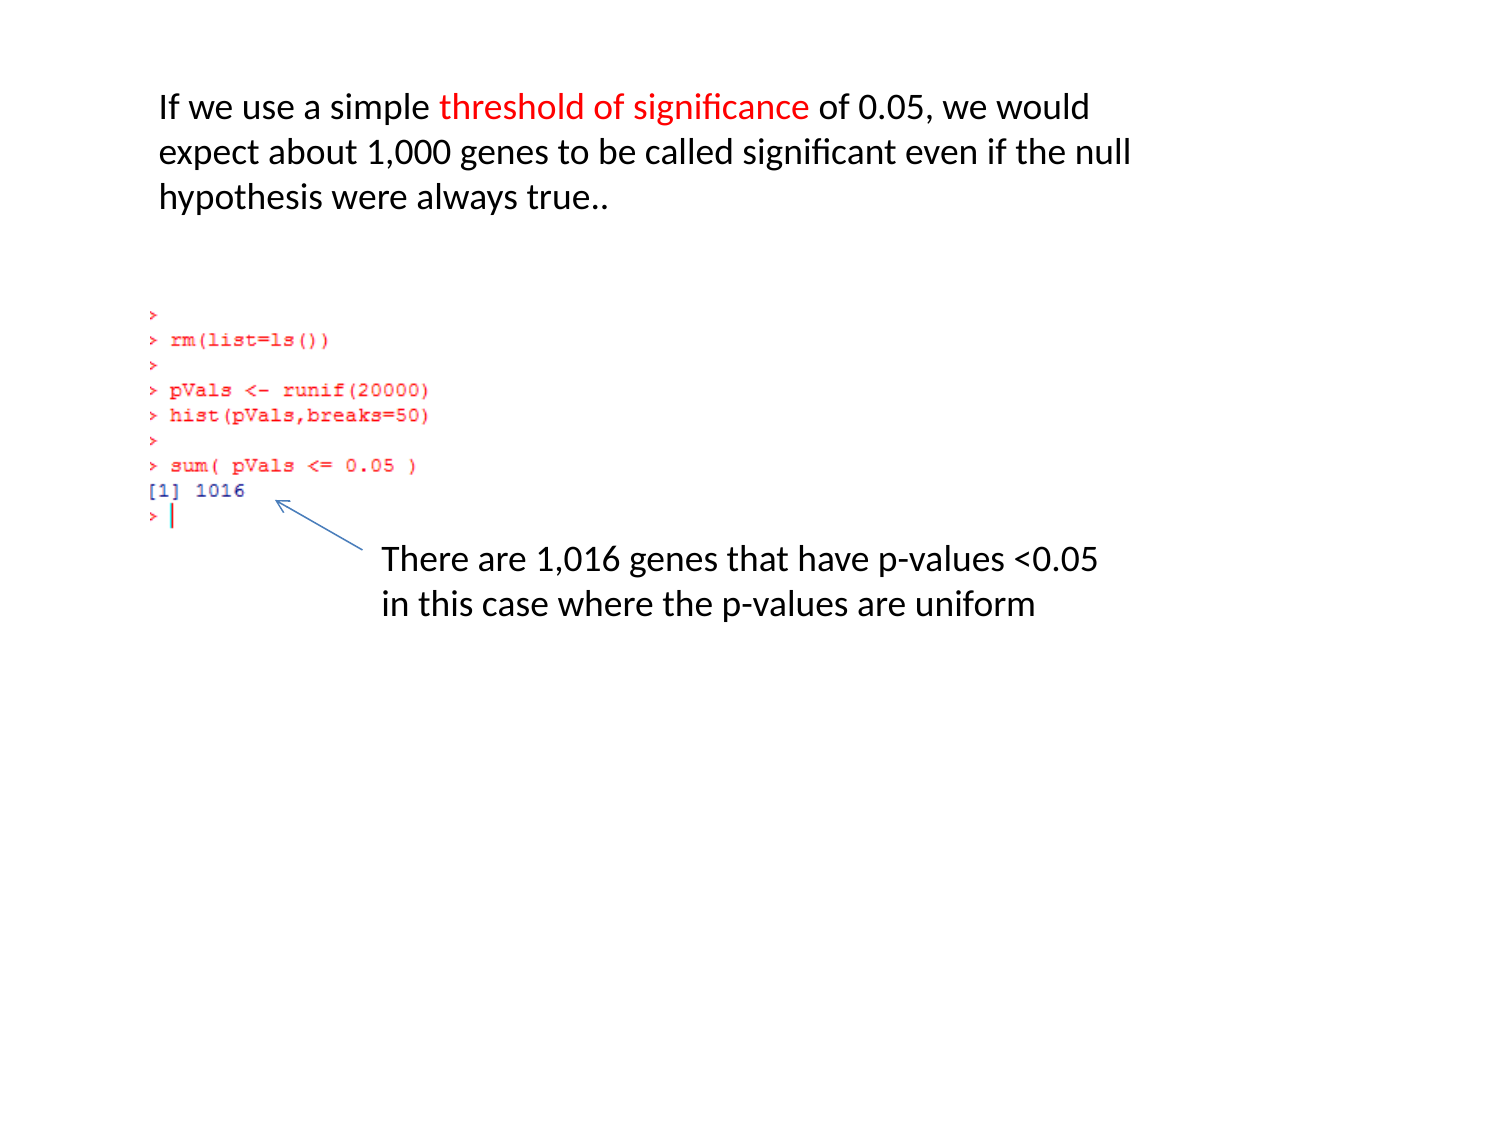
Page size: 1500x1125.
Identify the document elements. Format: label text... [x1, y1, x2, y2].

text_box There are 1,016 genes that have p-values <0.05 in this case where the p-values are uniform [366, 526, 1115, 632]
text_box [274, 499, 363, 551]
text_box If we use a simple threshold of significance of 0.05, we would expect about 1,000 genes to be called significant even if the null hypothesis were always true.. [144, 74, 1156, 315]
picture [149, 299, 512, 541]
